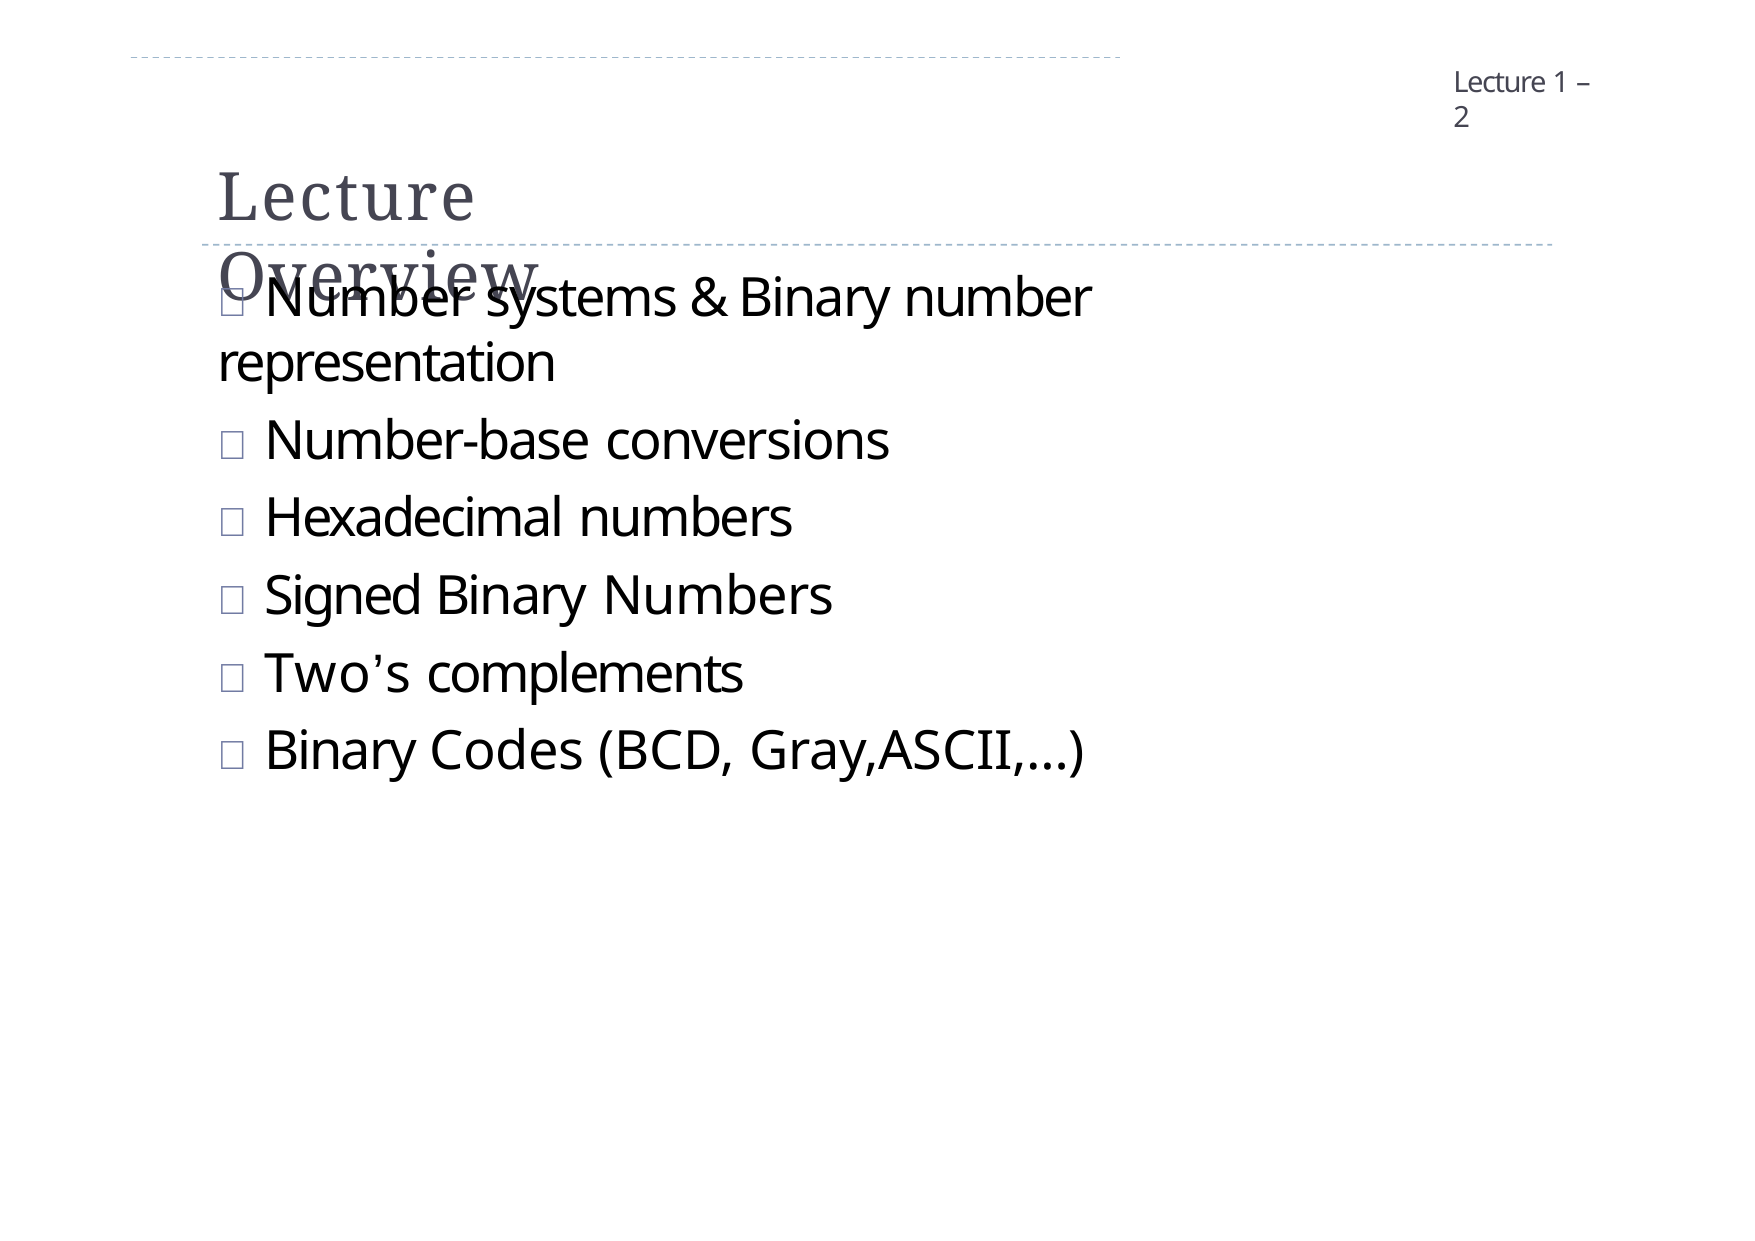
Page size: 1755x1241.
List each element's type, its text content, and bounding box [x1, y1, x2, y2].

text_box  Number systems & Binary number representation  Number-base conversions  Hexadecimal numbers  Signed Binary Numbers  Two’s complements  Binary Codes (BCD, Gray,ASCII,…) [215, 248, 1362, 780]
title Lecture Overview [215, 152, 778, 248]
text_box Lecture 1 – 2 [1451, 61, 1614, 134]
